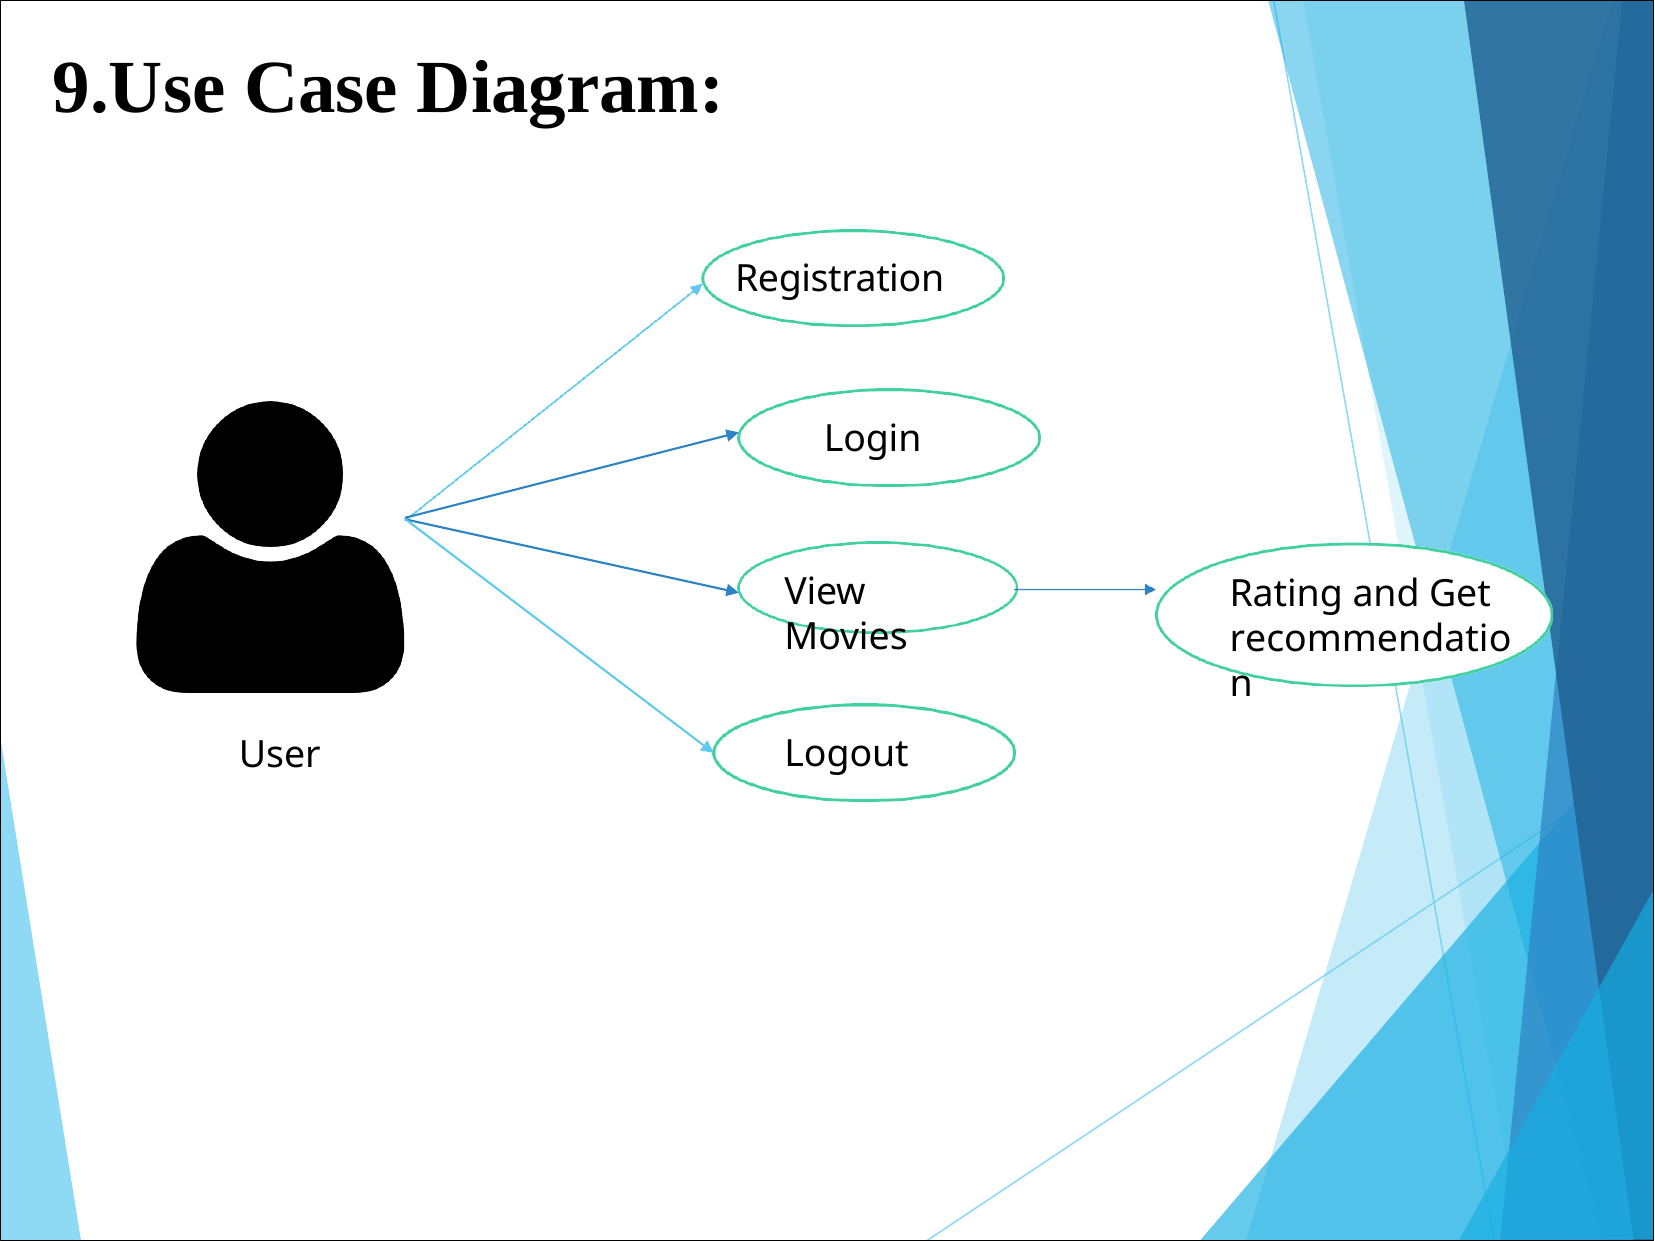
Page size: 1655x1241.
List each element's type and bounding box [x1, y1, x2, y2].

text_box [0, 0, 1654, 1240]
text_box [404, 429, 740, 754]
picture [740, 541, 1553, 687]
text_box [404, 228, 1041, 521]
picture [711, 703, 1016, 802]
picture [124, 401, 416, 694]
